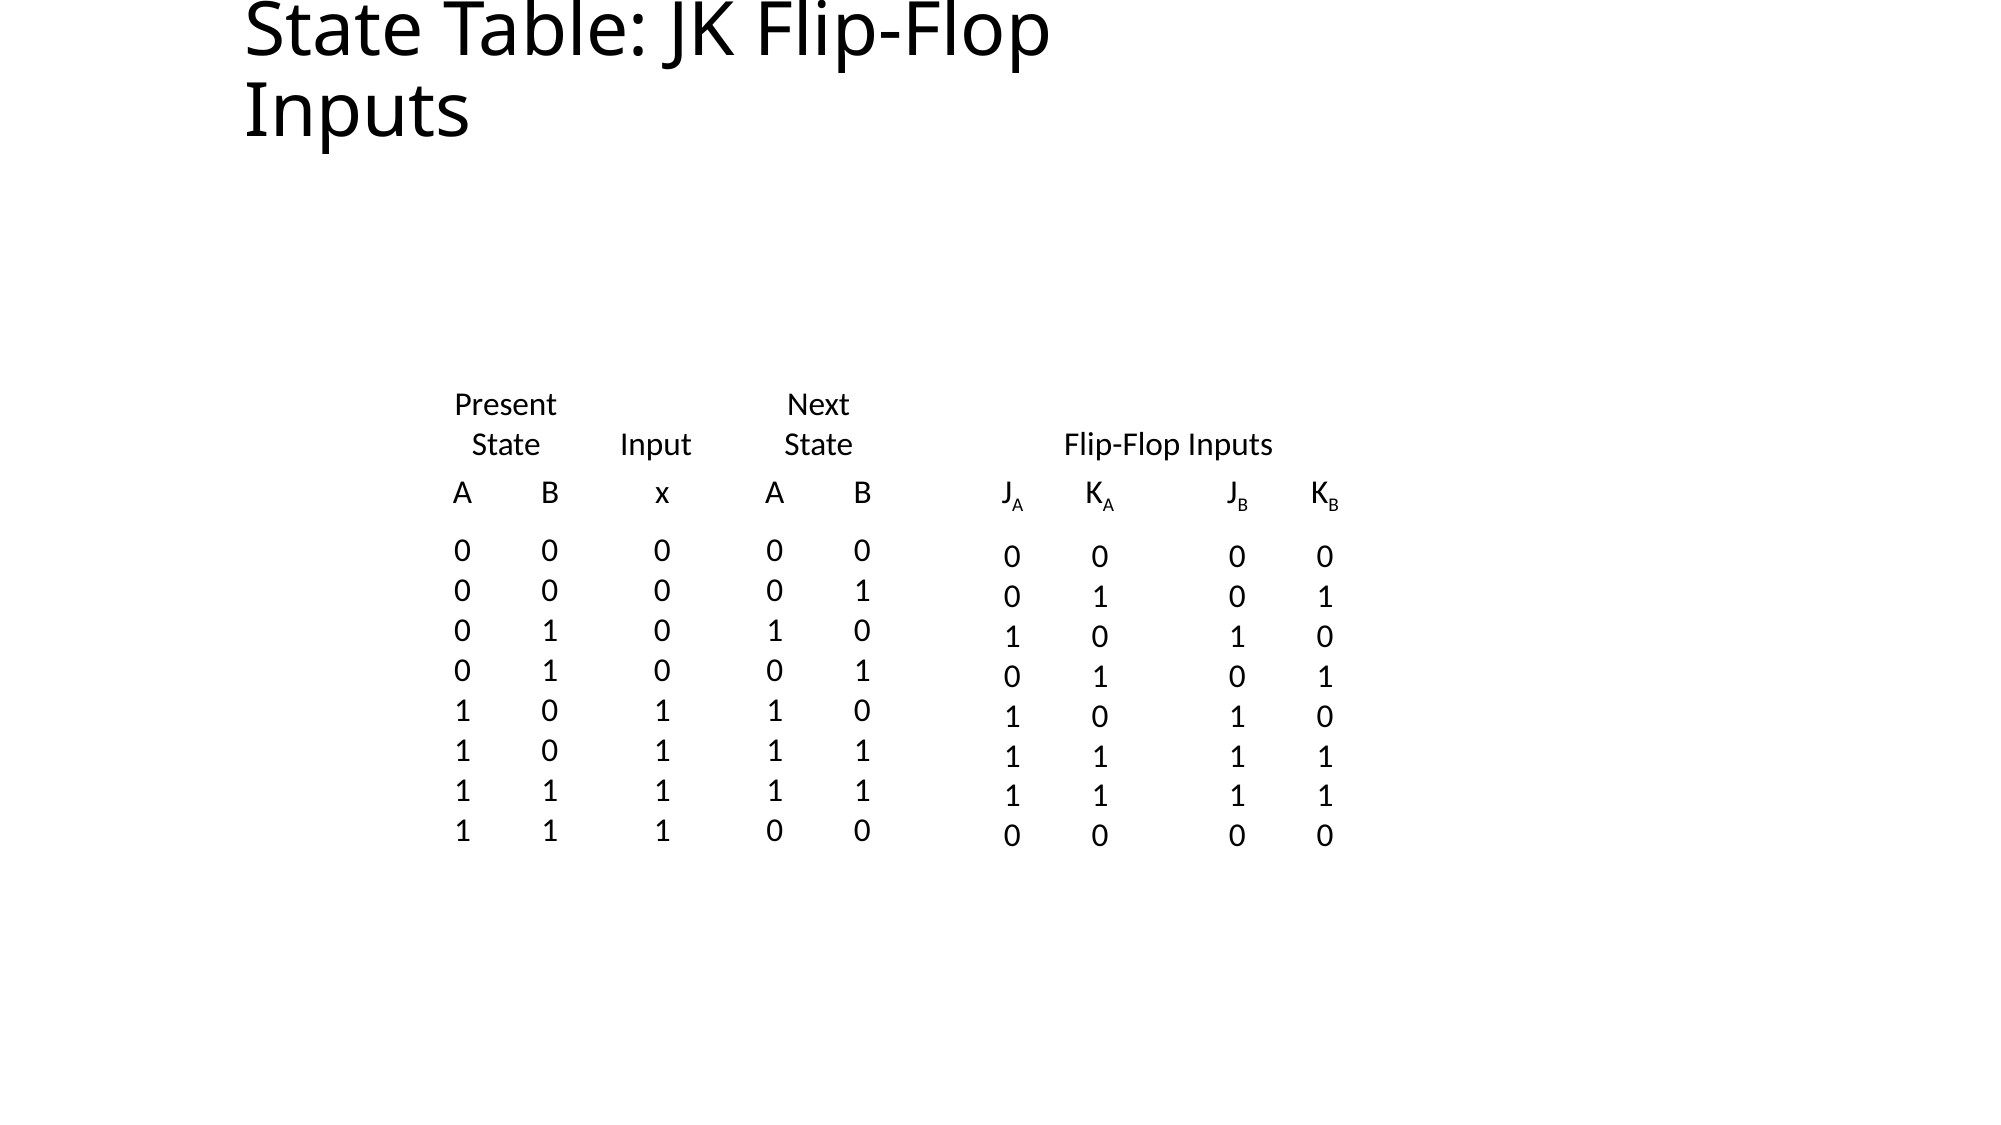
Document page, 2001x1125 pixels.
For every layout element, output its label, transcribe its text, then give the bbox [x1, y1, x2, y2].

text_box B 0 0 1 1 0 0 1 1 [519, 462, 580, 856]
text_box KA 0 1 0 1 0 1 1 0 [1069, 470, 1130, 861]
text_box KB 0 1 0 1 0 1 1 0 [1294, 462, 1355, 861]
text_box Input [594, 374, 718, 470]
text_box Present State [444, 374, 568, 470]
text_box A 0 0 1 0 1 1 1 0 [744, 462, 805, 856]
text_box Flip-Flop Inputs [994, 374, 1343, 470]
text_box B 0 1 0 1 0 1 1 0 [832, 462, 893, 856]
text_box A 0 0 0 0 1 1 1 1 [432, 462, 493, 856]
text_box Next State [757, 374, 880, 470]
title State Table: JK Flip-Flop Inputs [236, 0, 1188, 145]
text_box x 0 0 0 0 1 1 1 1 [632, 470, 693, 856]
text_box JB 0 0 1 0 1 1 1 0 [1207, 470, 1268, 861]
text_box JA 0 0 1 0 1 1 1 0 [982, 462, 1043, 861]
